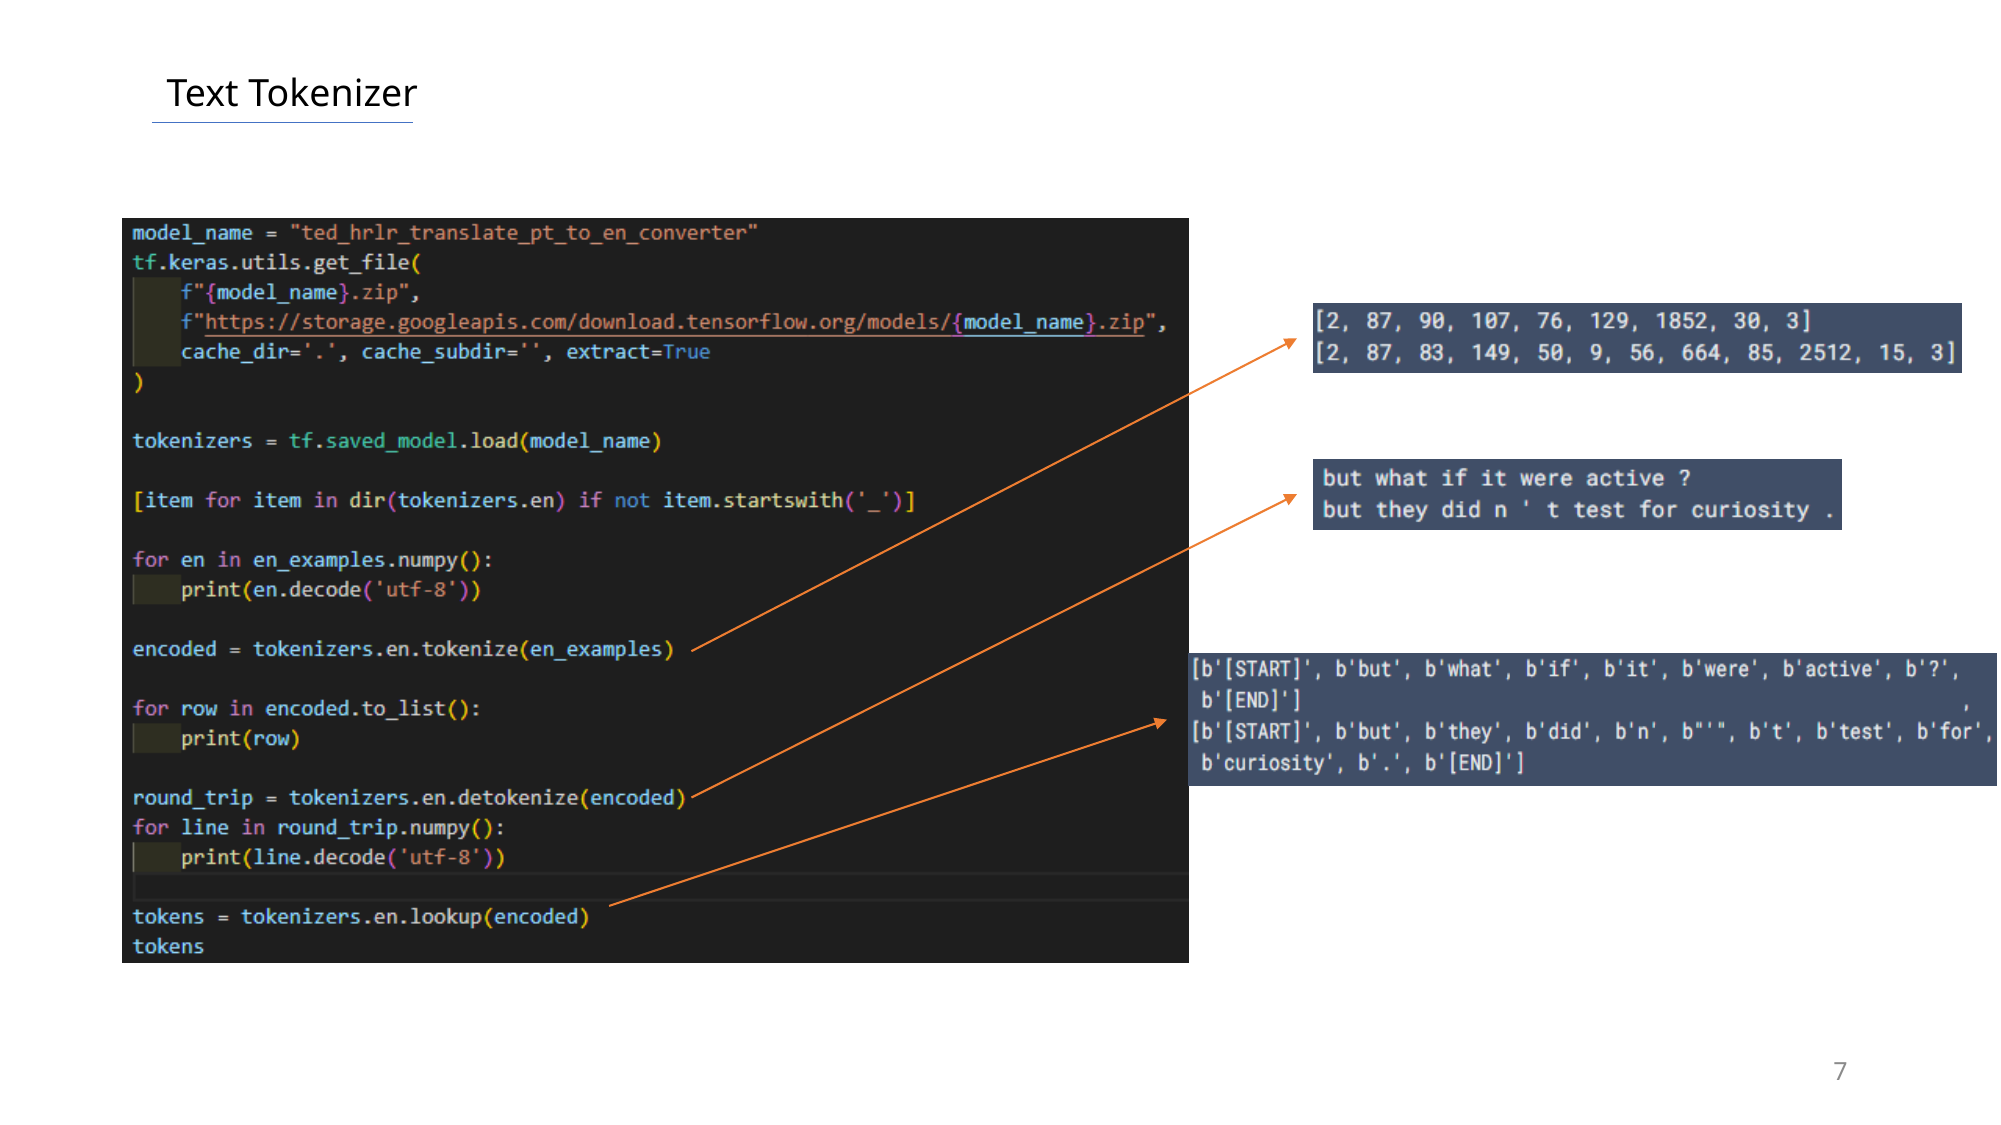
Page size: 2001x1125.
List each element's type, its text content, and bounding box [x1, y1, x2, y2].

picture [1313, 459, 1842, 530]
slide_number 7 [1412, 1042, 1863, 1103]
picture [1313, 303, 1962, 373]
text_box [691, 338, 1297, 494]
picture [1188, 653, 1997, 786]
text_box Text Tokenizer [151, 61, 836, 122]
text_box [609, 719, 1168, 906]
picture [122, 218, 1189, 963]
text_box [691, 494, 1297, 798]
